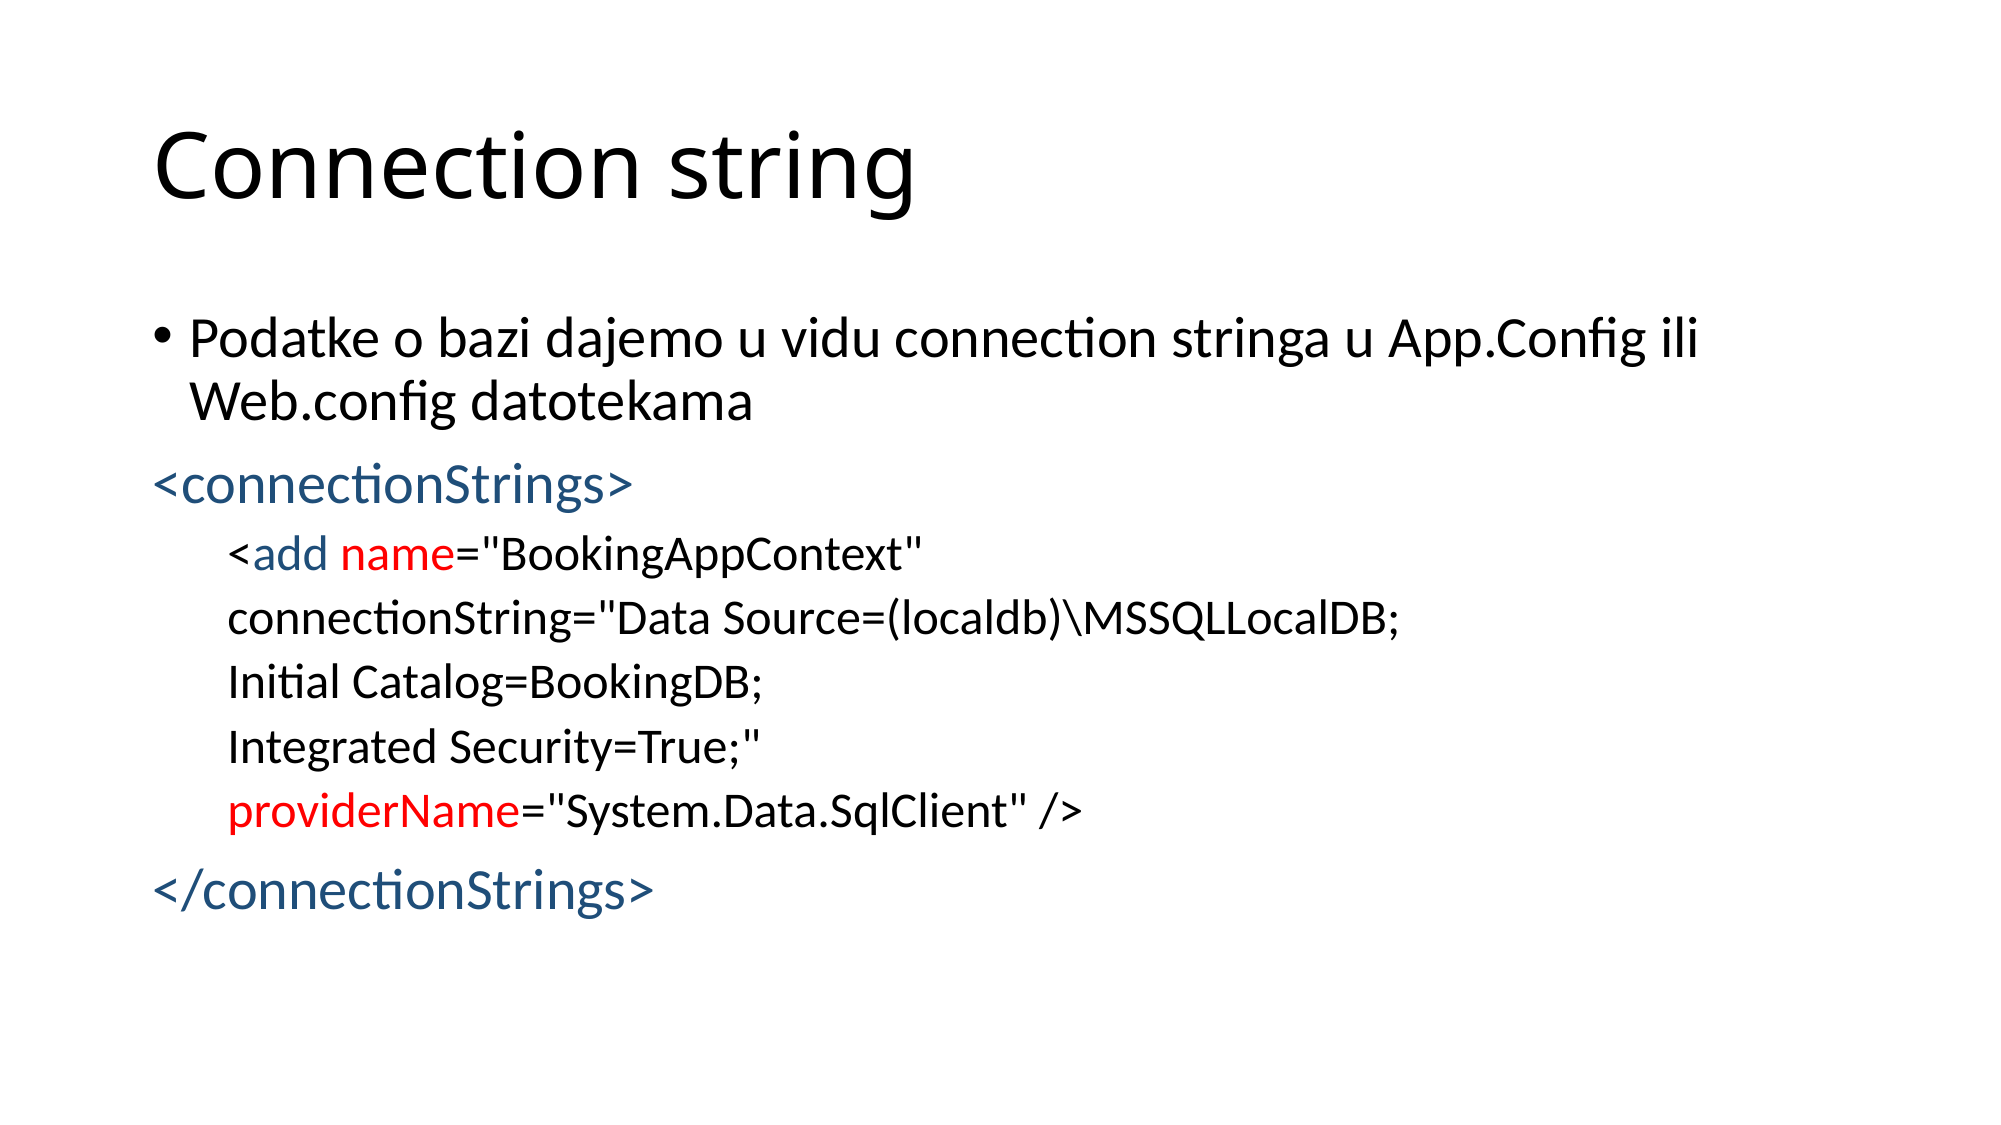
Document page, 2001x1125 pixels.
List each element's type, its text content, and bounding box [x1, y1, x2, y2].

list Podatke o bazi dajemo u vidu connection stringa u App.Config ili Web.config datotekama <connectionStrings> <add name="BookingAppContext" connectionString="Data Source=(localdb)\MSSQLLocalDB; Initial Catalog=BookingDB; Integrated Security=True;" providerName="System.Data.SqlClient" /> </connectionStrings> [137, 299, 1863, 1014]
title Connection string [137, 59, 1863, 278]
